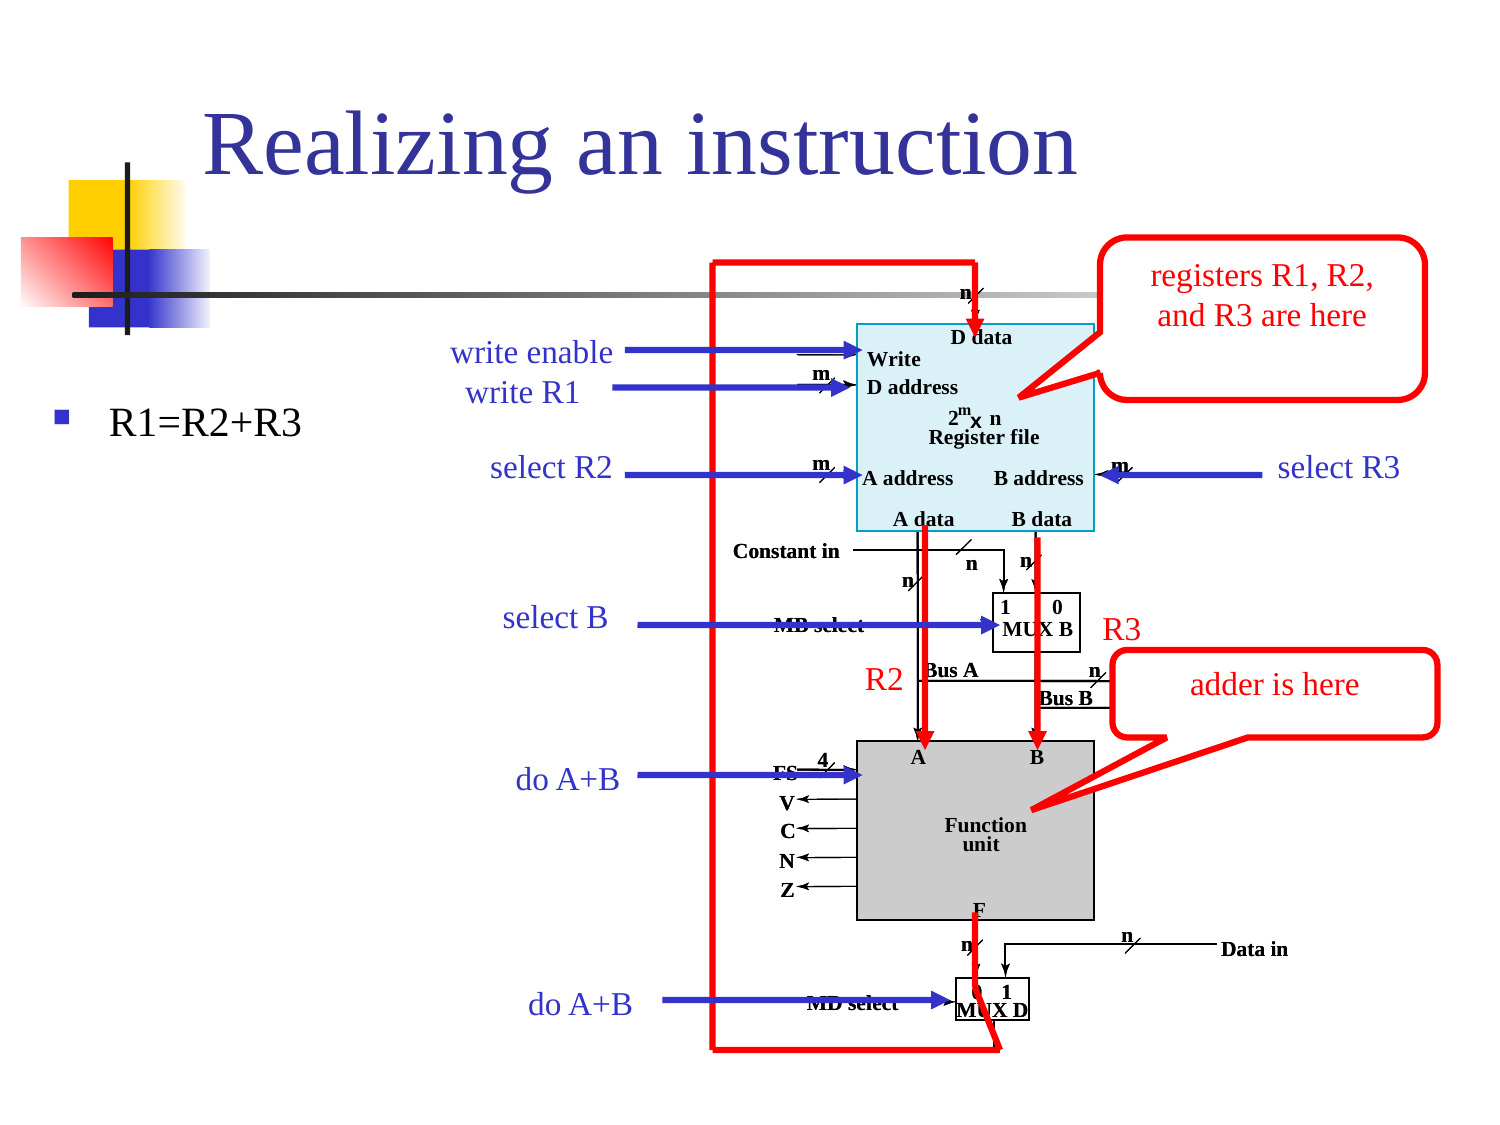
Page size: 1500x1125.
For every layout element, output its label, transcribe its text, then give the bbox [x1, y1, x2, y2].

text_box write enable [435, 322, 629, 378]
text_box write R1 [450, 362, 596, 418]
picture [712, 262, 1331, 1054]
text_box select R3 [1331, 437, 1416, 493]
title Realizing an instruction [187, 37, 1466, 200]
text_box select B [487, 587, 624, 643]
text_box do A+B [513, 974, 649, 1030]
list R1=R2+R3 [37, 387, 425, 450]
text_box adder is here [1331, 649, 1438, 738]
text_box do A+B [500, 749, 636, 805]
text_box registers R1, R2, and R3 are here [1100, 237, 1426, 400]
text_box select R2 [475, 437, 629, 493]
